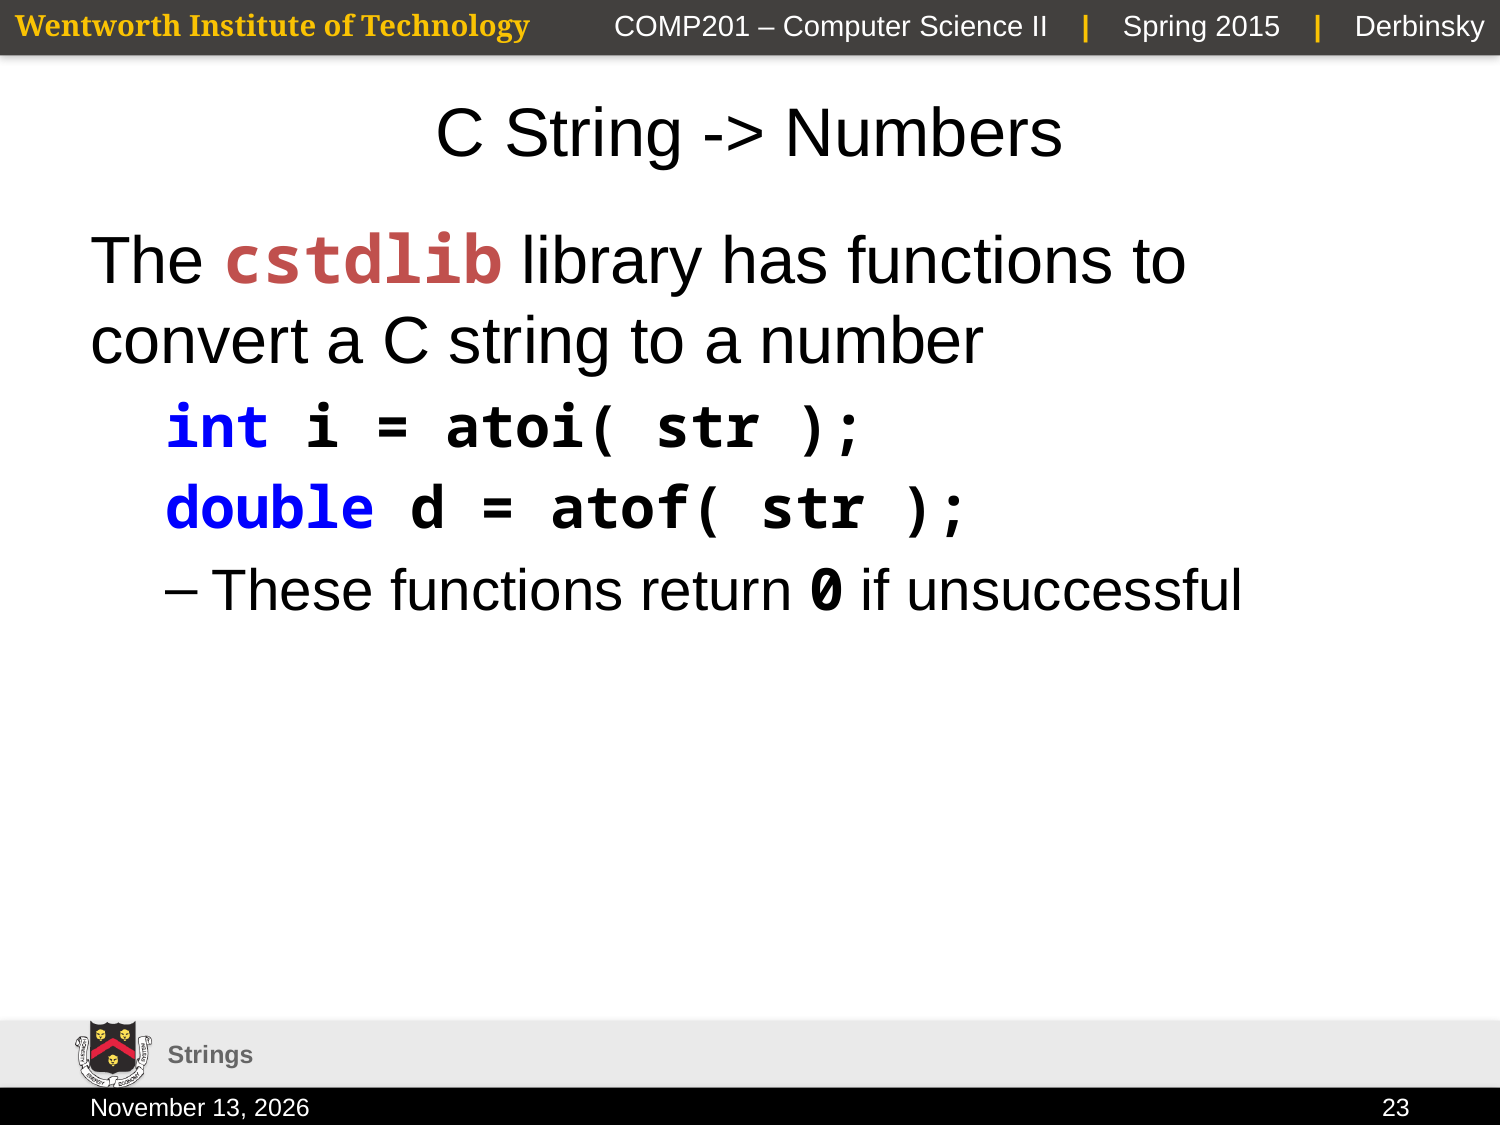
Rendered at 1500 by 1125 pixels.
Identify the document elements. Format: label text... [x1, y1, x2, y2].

footer Strings [152, 1029, 1425, 1079]
slide_number 23 [1245, 1087, 1425, 1125]
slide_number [75, 1087, 451, 1125]
list The cstdlib library has functions to convert a C string to a number int i = atoi( str ); double d = atof( str ); These functions return 0 if unsuccessful [75, 209, 1425, 1005]
title C String -> Numbers [75, 80, 1425, 179]
picture [75, 1020, 153, 1087]
